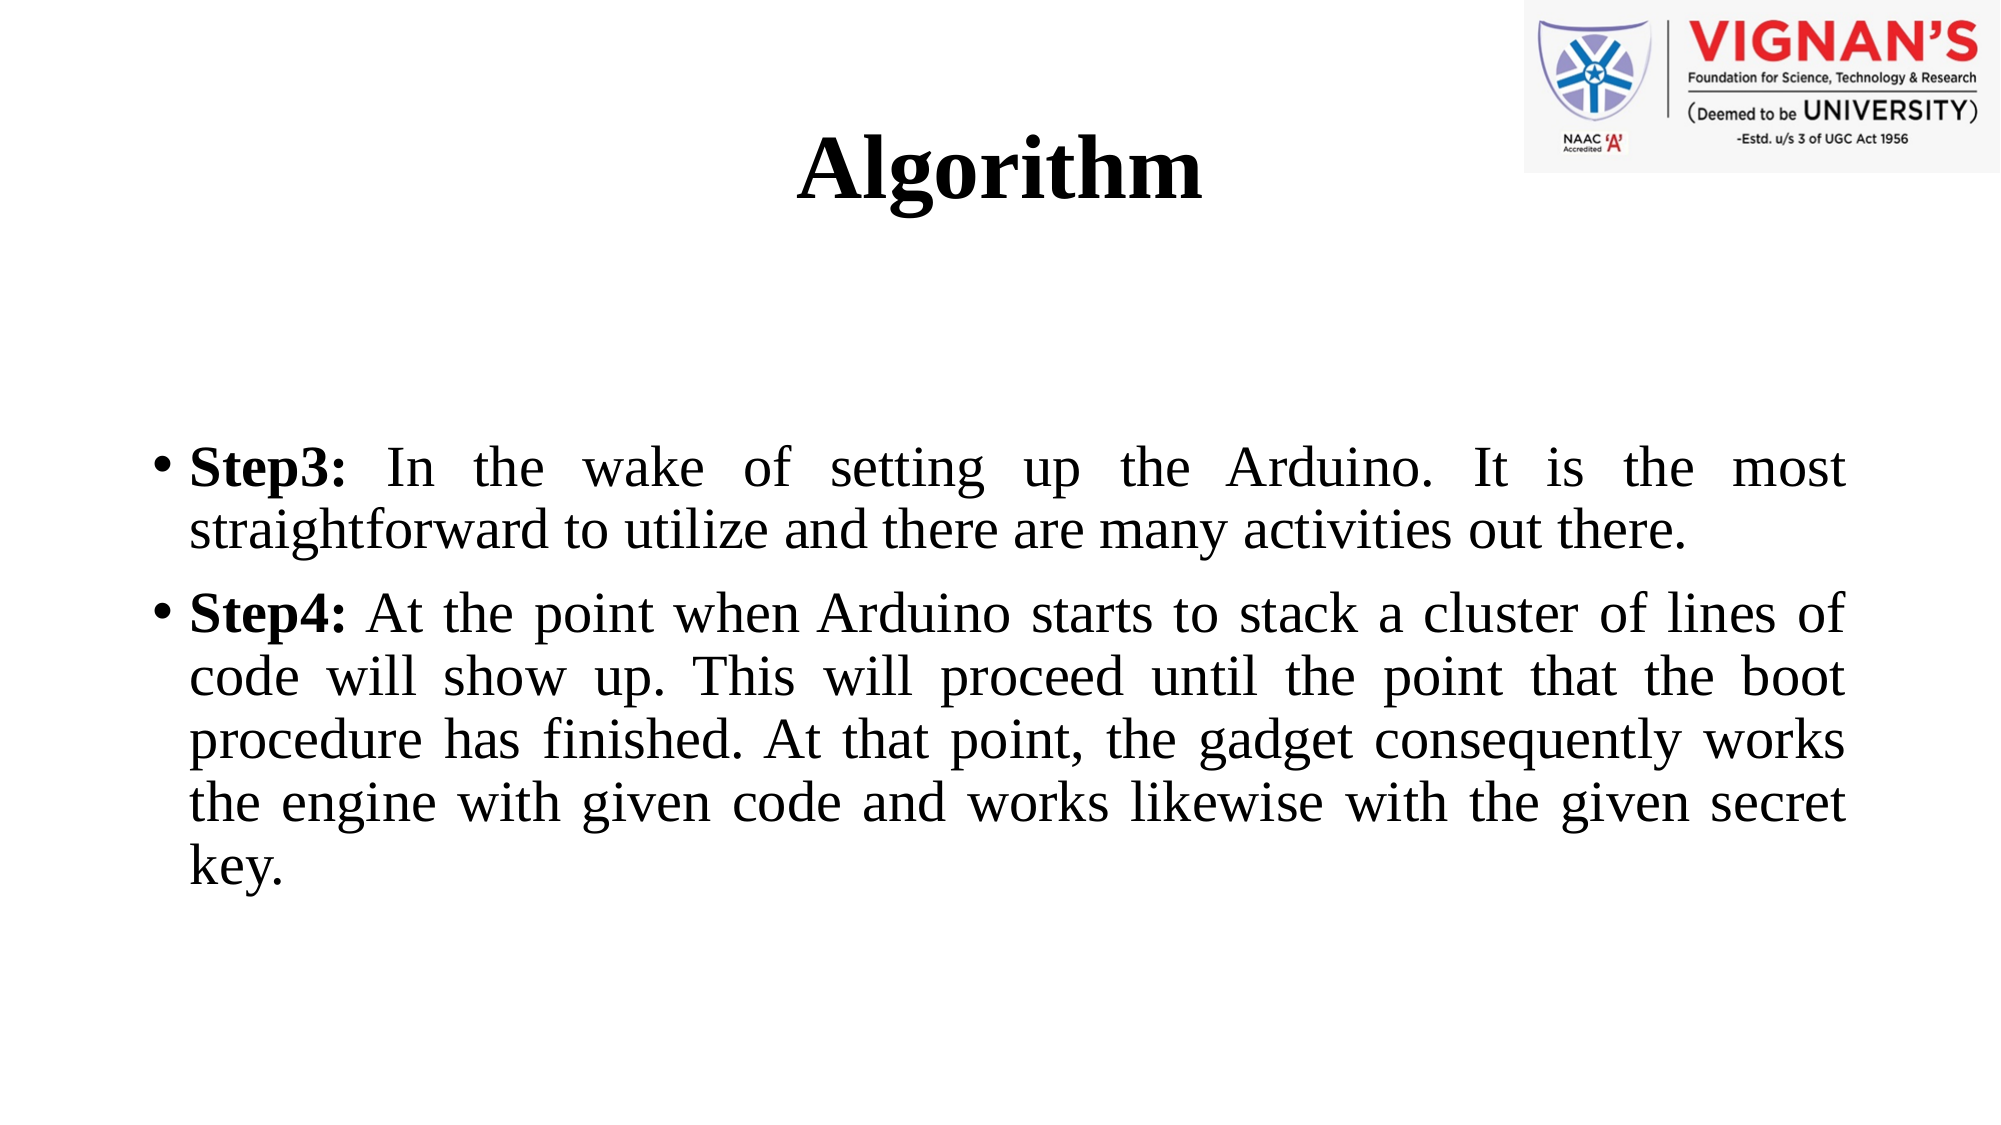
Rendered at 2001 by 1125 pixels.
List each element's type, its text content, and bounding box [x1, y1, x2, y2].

title Algorithm [137, 59, 1863, 278]
list Step3: In the wake of setting up the Arduino. It is the most straightforward to utilize and there are many activities out there. Step4: At the point when Arduino starts to stack a cluster of lines of code will show up. This will proceed until the point that the boot procedure has finished. At that point, the gadget consequently works the engine with given code and works likewise with the given secret key. [137, 428, 1863, 971]
picture [1524, 0, 2000, 173]
